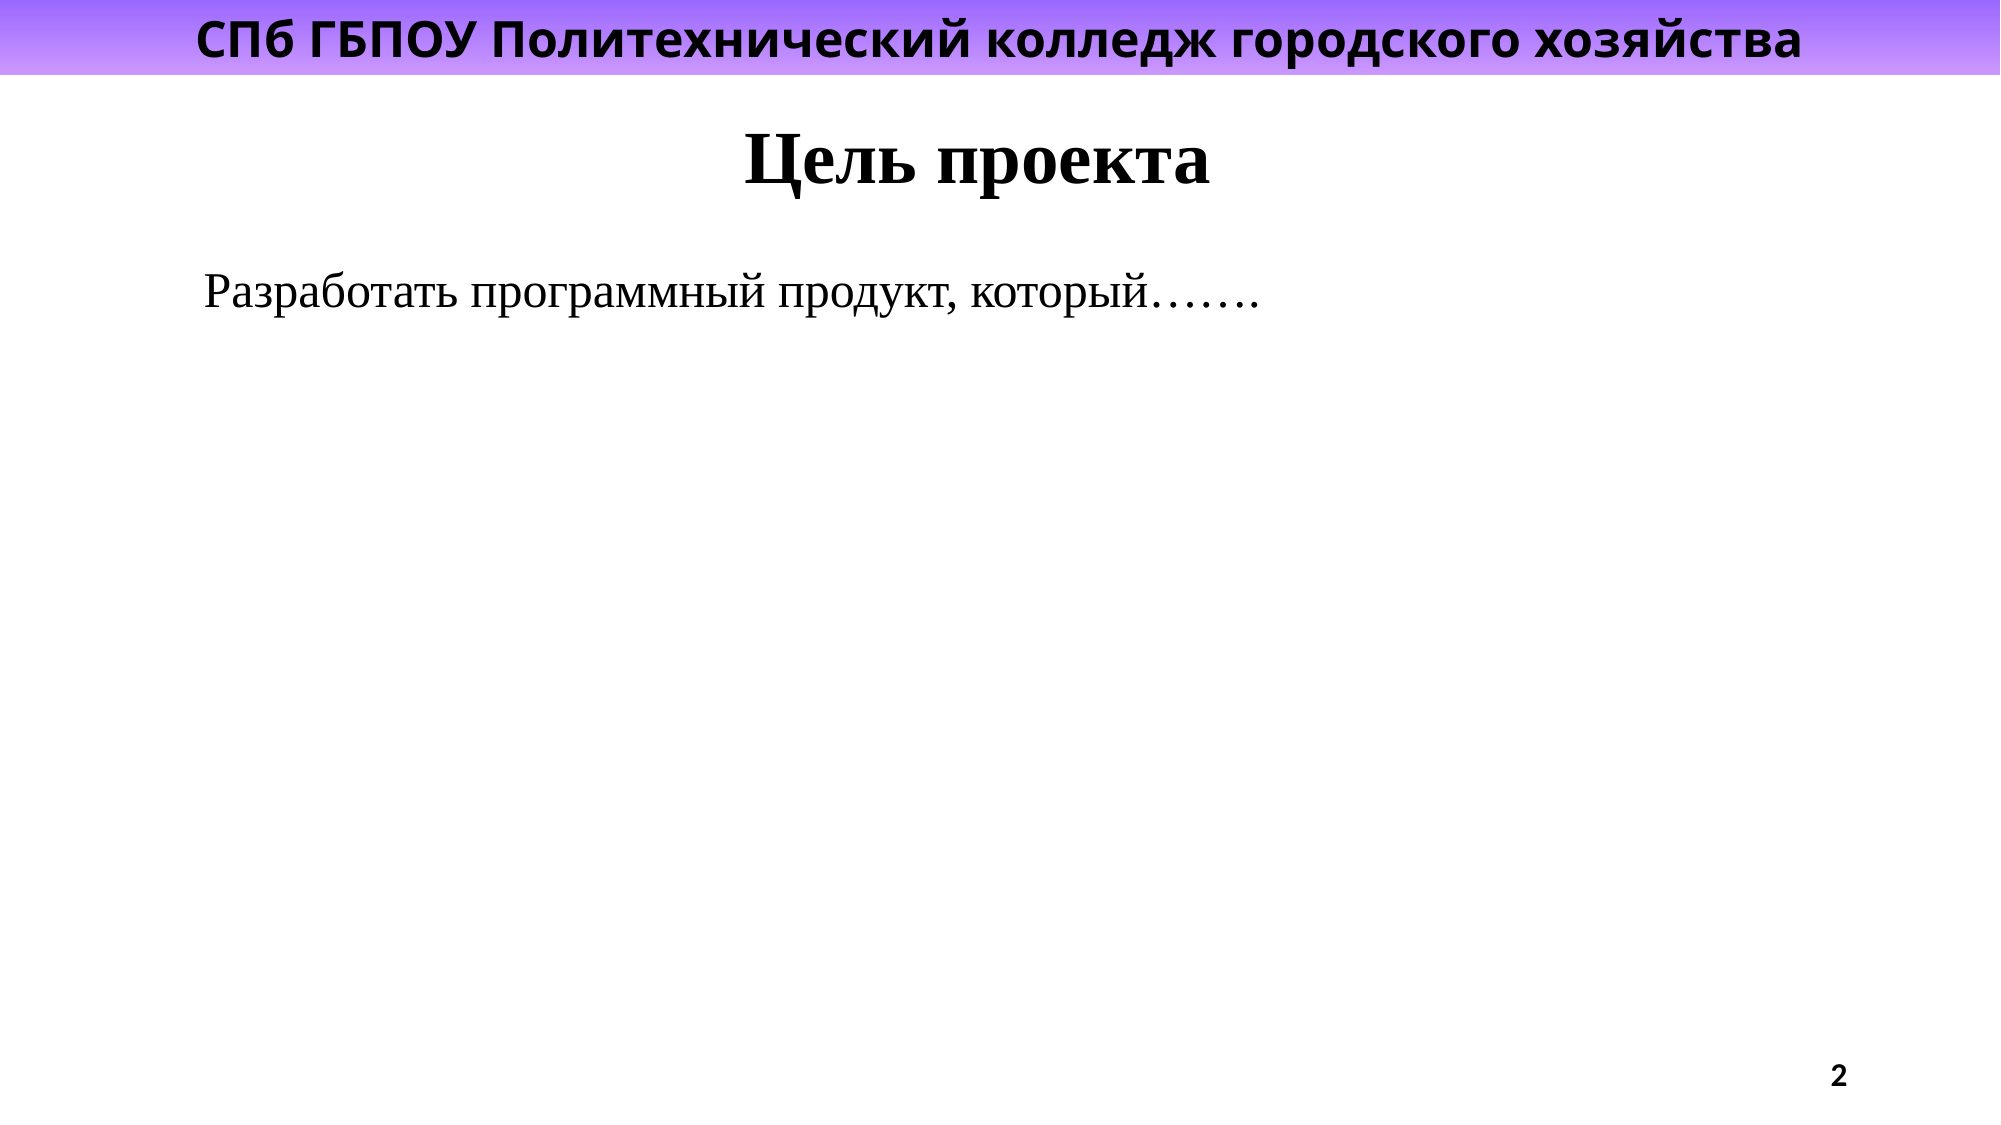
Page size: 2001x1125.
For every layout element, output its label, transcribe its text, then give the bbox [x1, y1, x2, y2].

slide_number 2 [1412, 1042, 1863, 1103]
text_box Разработать программный продукт, который……. [38, 250, 1975, 385]
text_box СПб ГБПОУ Политехнический колледж городского хозяйства [0, 0, 2000, 75]
text_box Цель проекта [355, 100, 1600, 206]
